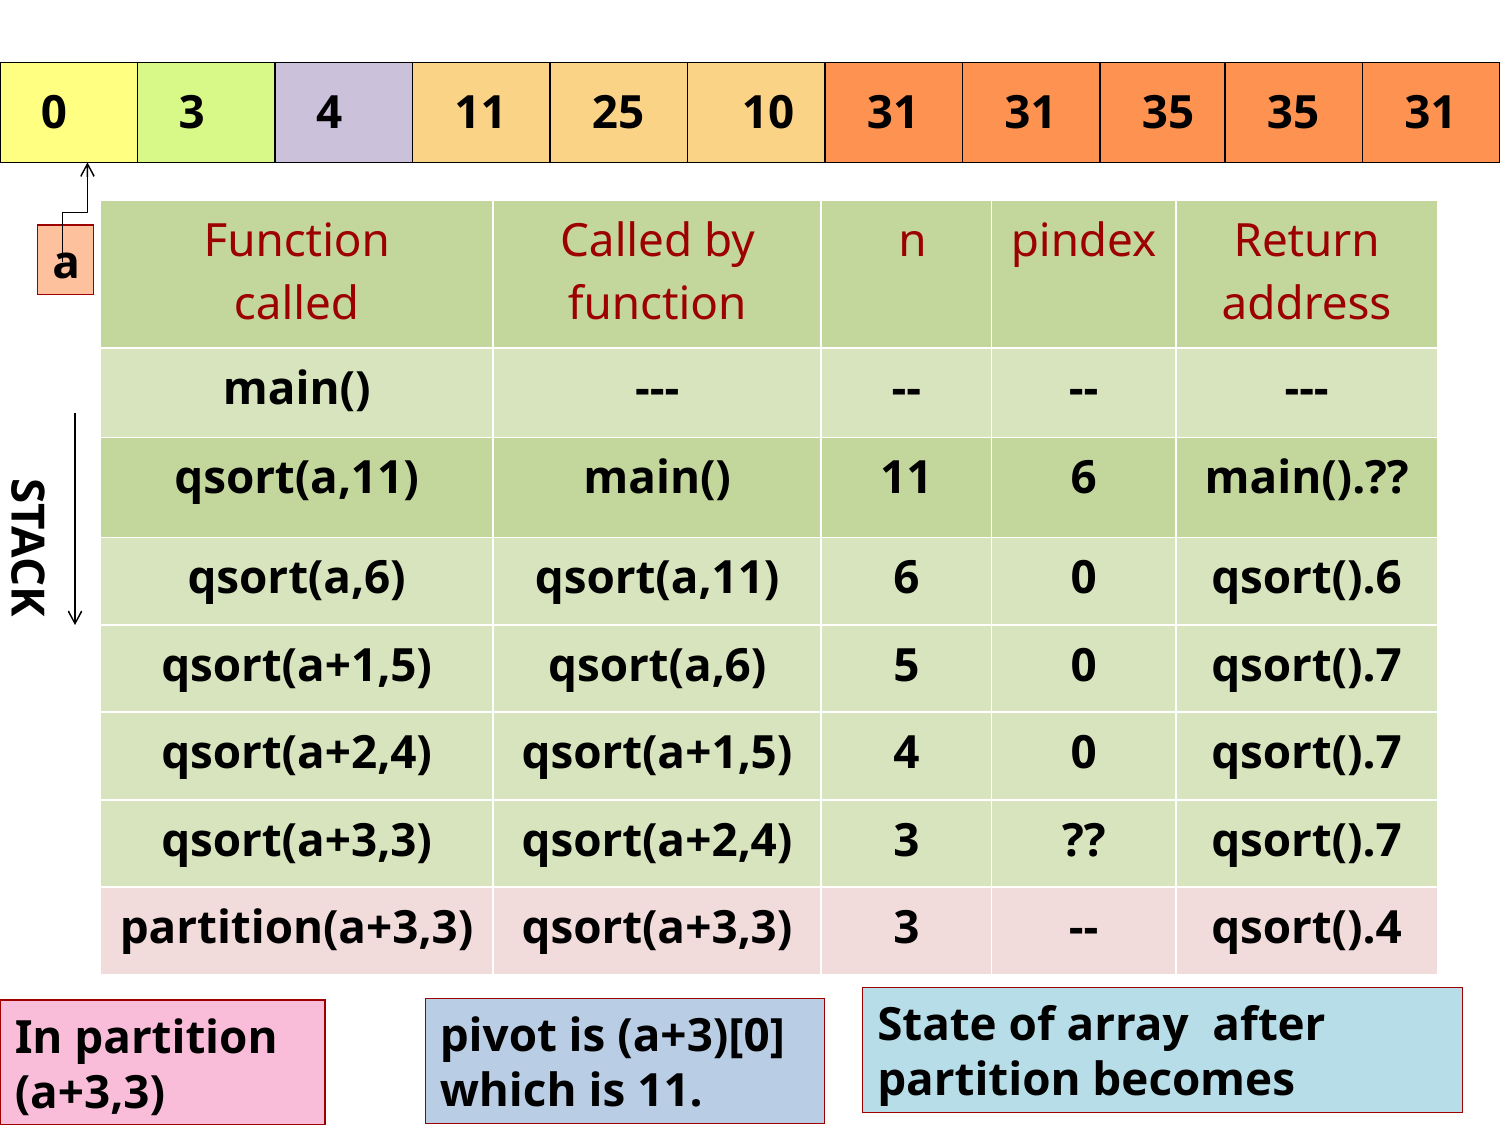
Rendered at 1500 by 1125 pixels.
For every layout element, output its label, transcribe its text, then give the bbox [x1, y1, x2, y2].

table_cell ?? [992, 801, 1175, 886]
table_cell 0 [992, 626, 1175, 711]
table_cell 6 [992, 438, 1175, 537]
table_cell qsort().7 [1177, 801, 1437, 886]
table_cell -- [822, 349, 991, 437]
table_cell qsort().6 [1177, 538, 1437, 624]
table_cell qsort(a,6) [494, 626, 820, 711]
table_cell qsort(a+2,4) [494, 801, 820, 886]
text_box 31 [1389, 75, 1472, 145]
table_cell 6 [822, 538, 991, 624]
table_cell 0 [992, 713, 1175, 799]
text_box 35 [1127, 75, 1210, 145]
table_cell main() [101, 349, 492, 437]
text_box In partition (a+3,3) [0, 999, 325, 1125]
table_cell 3 [822, 801, 991, 886]
table_header Called by function [494, 201, 820, 347]
table_cell 5 [822, 626, 991, 711]
text_box 35 [1252, 75, 1335, 145]
text_box State of array after partition becomes [862, 987, 1463, 1113]
text_box [826, 62, 962, 163]
table_header n [822, 201, 991, 347]
table_cell qsort(a+3,3) [494, 888, 820, 974]
table_cell qsort(a+1,5) [101, 626, 492, 711]
text_box 31 [989, 75, 1072, 145]
table_cell qsort(a,11) [101, 438, 492, 537]
text_box [1362, 62, 1500, 163]
text_box 31 [852, 75, 935, 145]
table_header pindex [992, 201, 1175, 347]
text_box 0 [26, 75, 83, 145]
text_box [1224, 62, 1362, 163]
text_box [137, 62, 826, 163]
table_cell qsort().7 [1177, 626, 1437, 711]
table_cell 3 [822, 888, 991, 974]
text_box pivot is (a+3)[0] which is 11. [425, 998, 825, 1124]
text_box [0, 62, 135, 163]
text_box [1099, 62, 1224, 163]
table_cell qsort(a+3,3) [101, 801, 492, 886]
table_cell --- [1177, 349, 1437, 437]
table_cell qsort(a+2,4) [101, 713, 492, 799]
table_cell qsort(a,11) [494, 538, 820, 624]
table_cell main().?? [1177, 438, 1437, 537]
table_cell 11 [822, 438, 991, 537]
table_header Return address [1177, 201, 1437, 347]
text_box STACK [0, 463, 65, 633]
table_cell qsort().7 [1177, 713, 1437, 799]
table_cell qsort(a+1,5) [494, 713, 820, 799]
table_cell qsort(a,6) [101, 538, 492, 624]
text_box [962, 62, 1099, 163]
table_cell main() [494, 438, 820, 537]
table_cell partition(a+3,3) [101, 888, 492, 974]
text_box a [37, 234, 94, 295]
table_cell -- [992, 349, 1175, 437]
table_cell qsort().4 [1177, 888, 1437, 974]
table_cell -- [992, 888, 1175, 974]
table_cell 4 [822, 713, 991, 799]
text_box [24, 199, 126, 226]
table_cell --- [494, 349, 820, 437]
table_header Function called [101, 201, 492, 347]
table_cell 0 [992, 538, 1175, 624]
